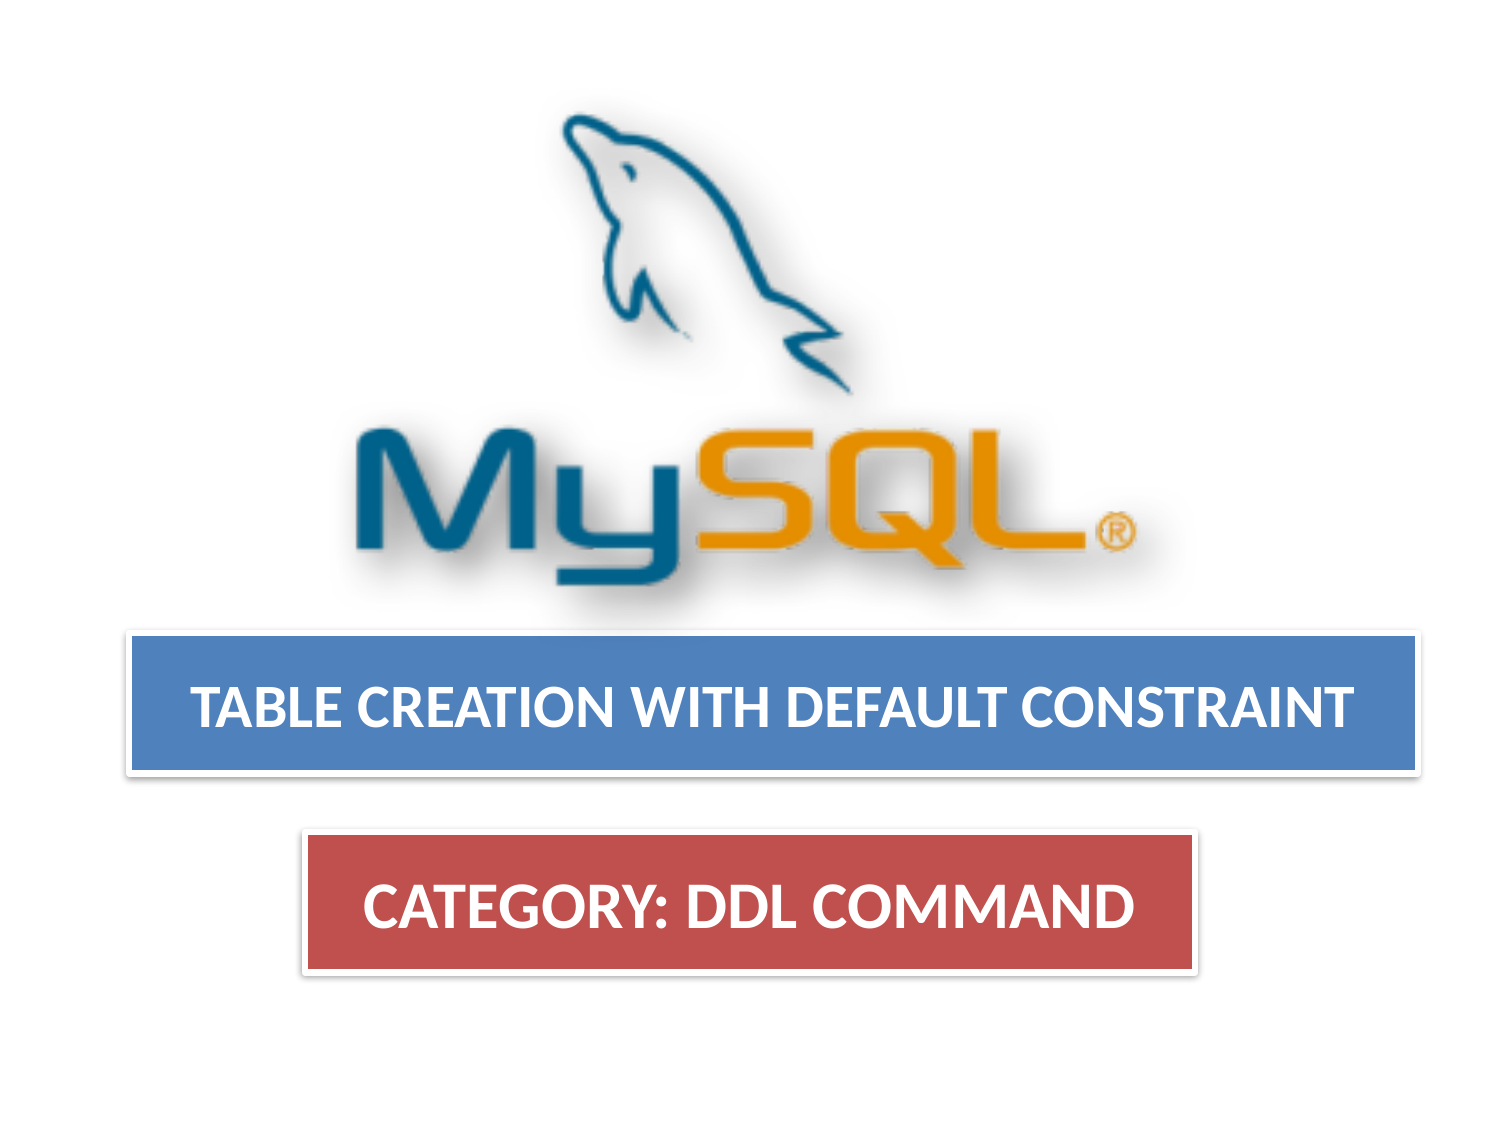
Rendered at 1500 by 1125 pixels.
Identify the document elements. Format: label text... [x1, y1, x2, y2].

text_box TABLE CREATION WITH DEFAULT CONSTRAINT [128, 632, 1418, 774]
text_box CATEGORY: DDL COMMAND [304, 832, 1196, 973]
picture [327, 93, 1164, 610]
